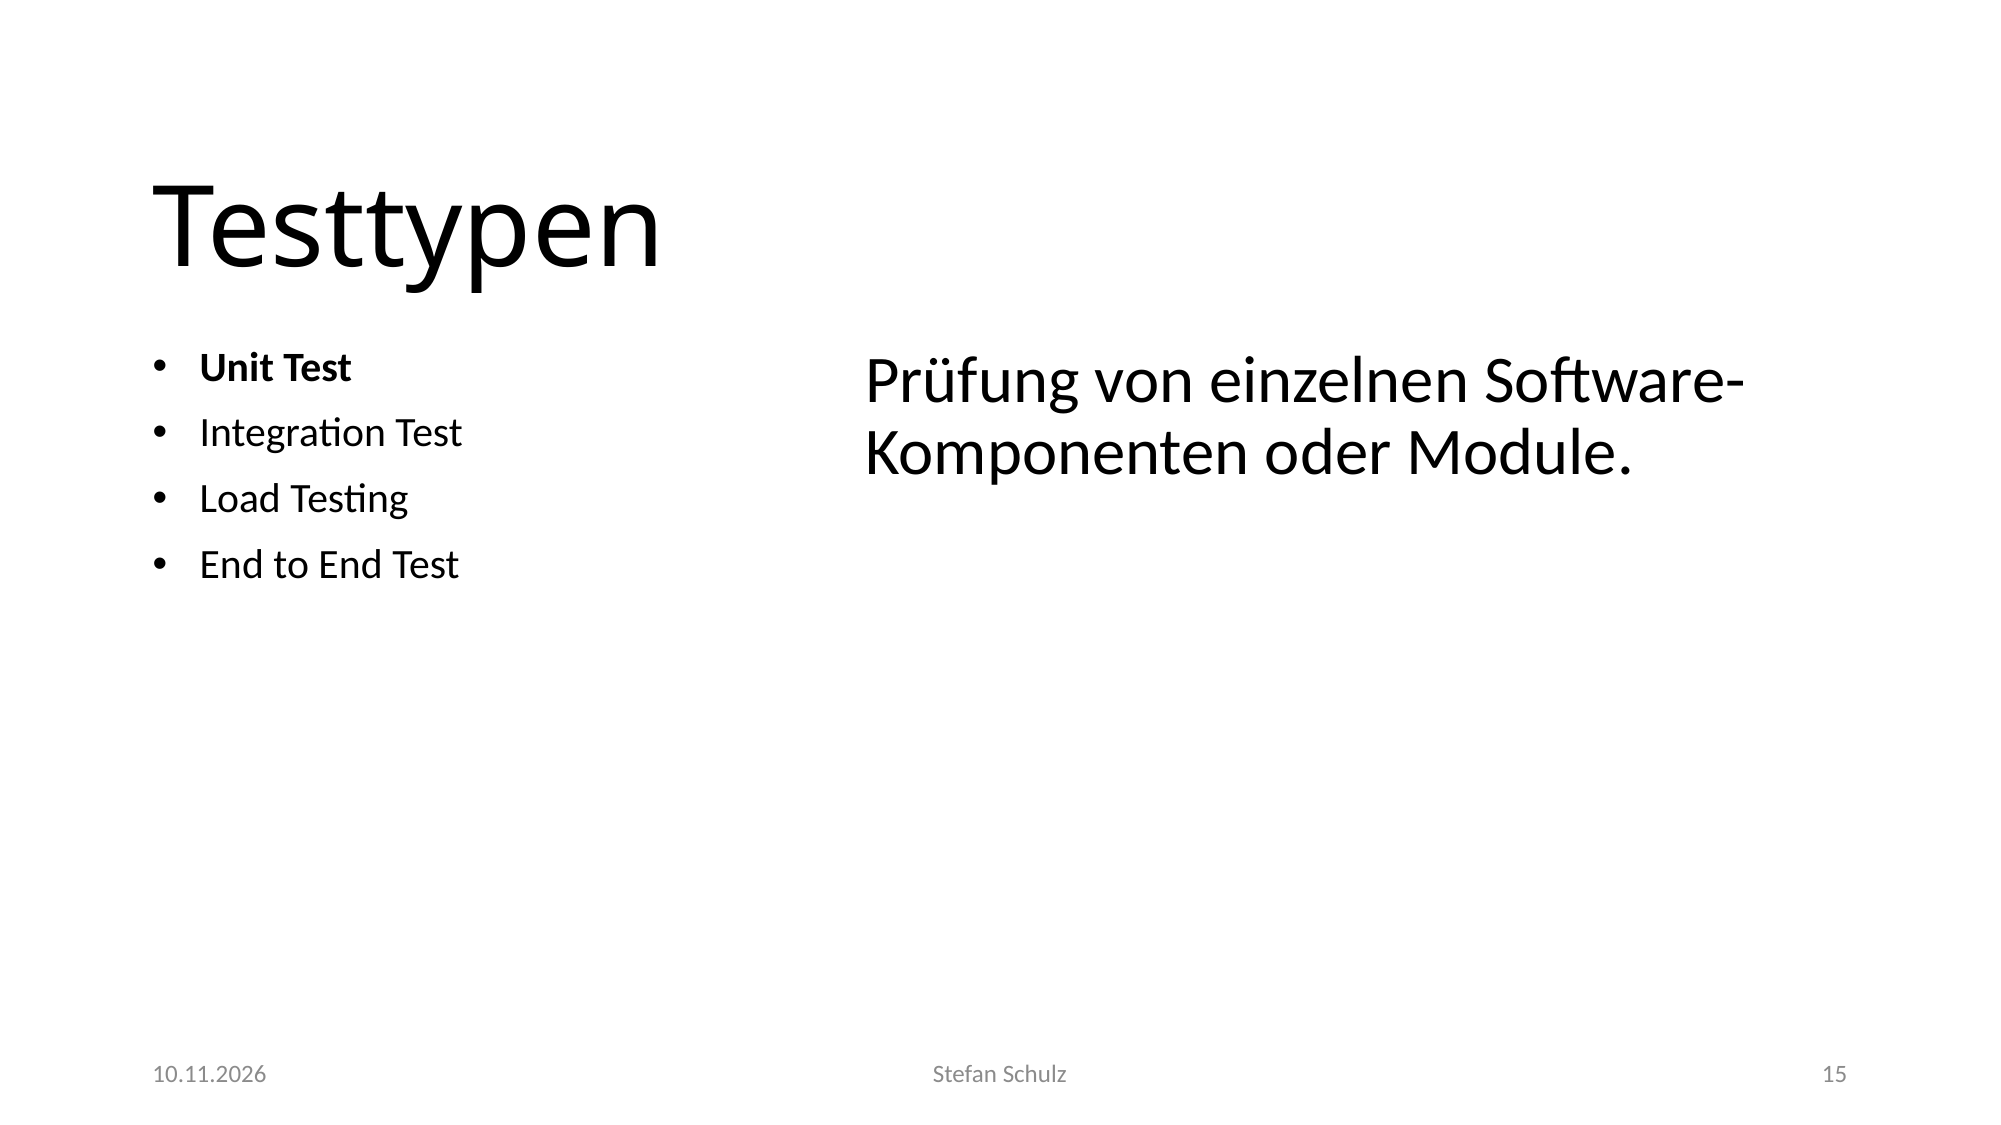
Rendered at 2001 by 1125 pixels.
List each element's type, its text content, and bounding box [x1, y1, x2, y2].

slide_number 15 [1412, 1042, 1863, 1103]
list Unit Test Integration Test Load Testing End to End Test [137, 337, 783, 963]
title Testtypen [137, 75, 783, 298]
list Prüfung von einzelnen Software-Komponenten oder Module. [850, 337, 1863, 962]
footer Stefan Schulz [662, 1042, 1338, 1103]
slide_number tt.01.jjjj [137, 1042, 588, 1103]
